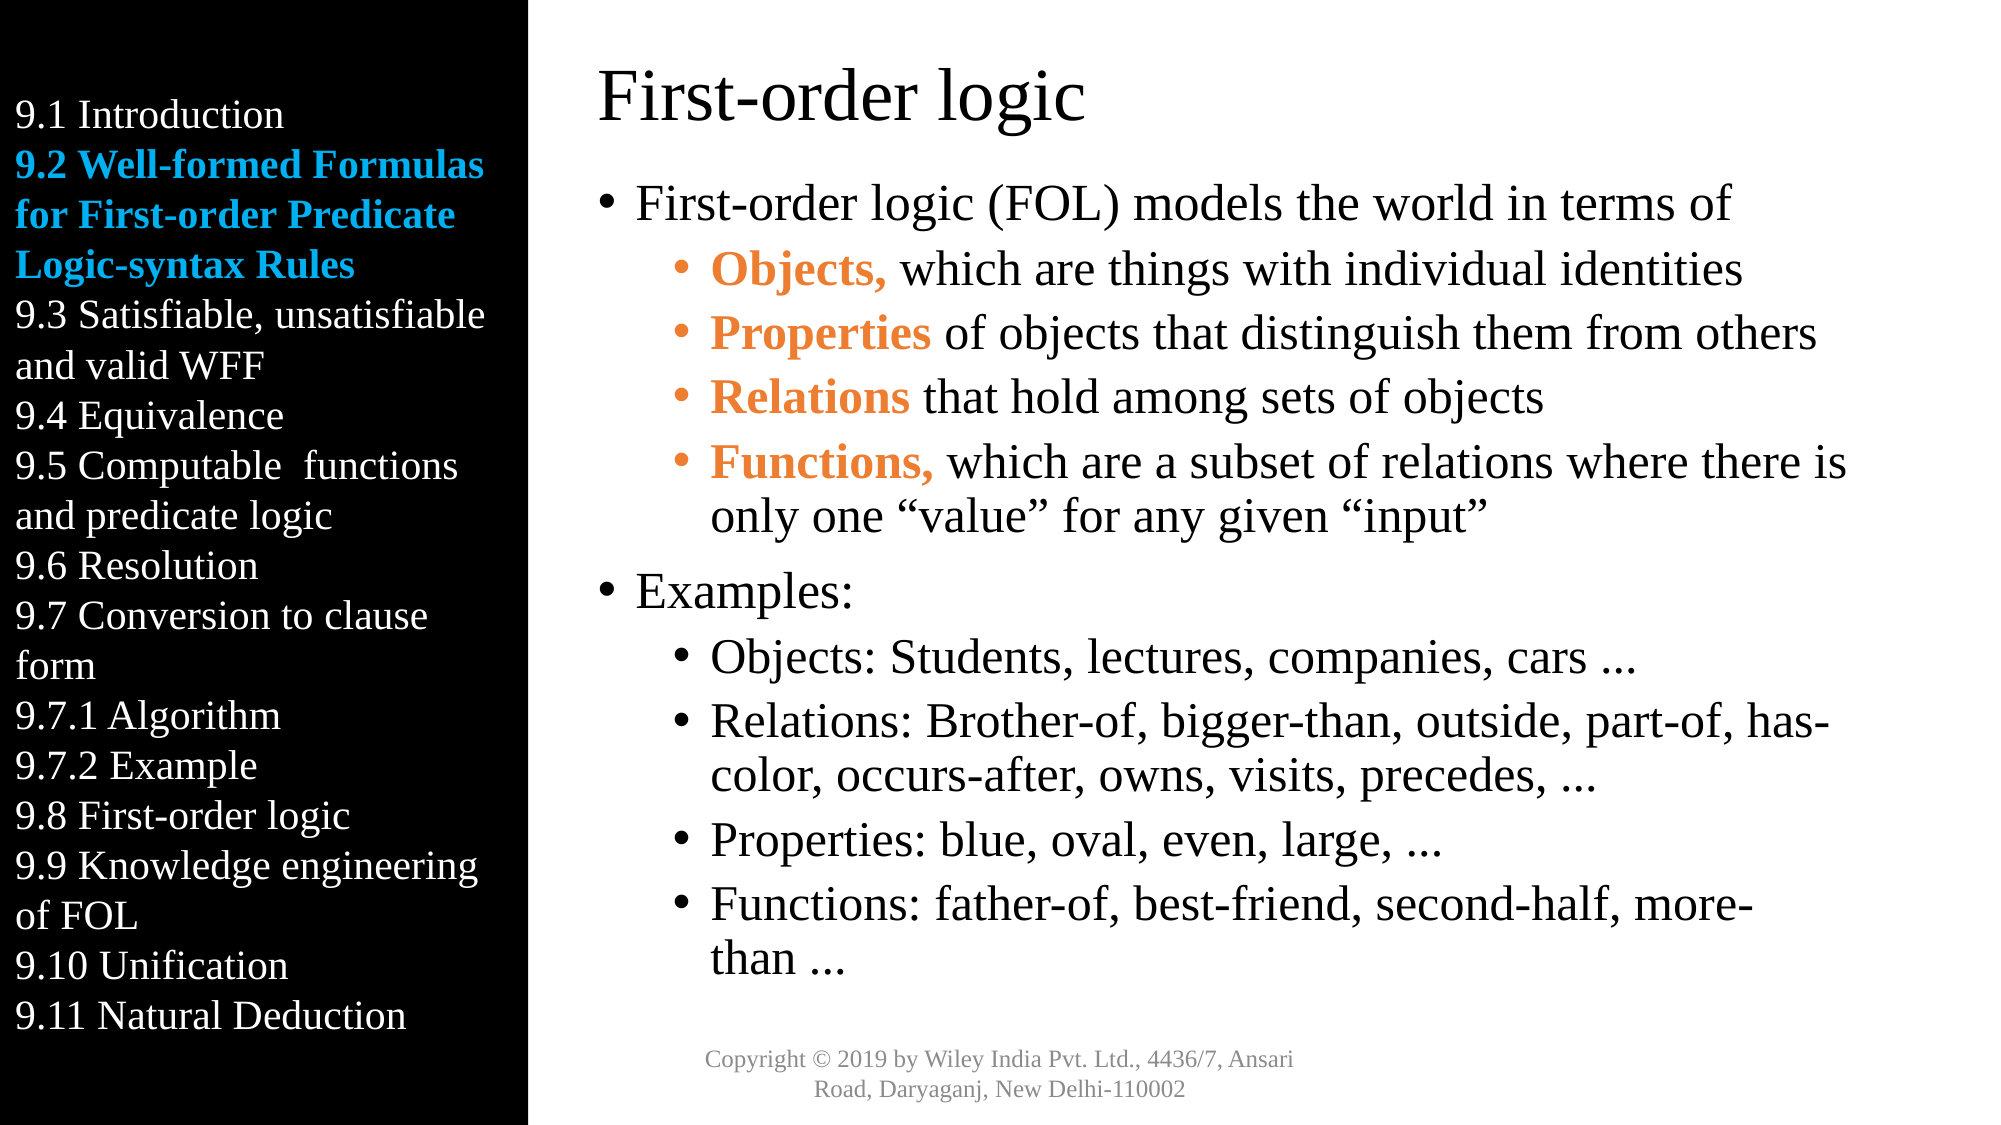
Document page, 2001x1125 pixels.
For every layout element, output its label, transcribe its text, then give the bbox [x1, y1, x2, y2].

title First-order logic [582, 37, 1850, 155]
text_box 9.1 Introduction 9.2 Well-formed Formulas for First-order Predicate Logic-syntax Rules 9.3 Satisfiable, unsatisfiable and valid WFF 9.4 Equivalence 9.5 Computable functions and predicate logic 9.6 Resolution 9.7 Conversion to clause form 9.7.1 Algorithm 9.7.2 Example 9.8 First-order logic 9.9 Knowledge engineering of FOL 9.10 Unification 9.11 Natural Deduction [0, 0, 529, 1125]
list First-order logic (FOL) models the world in terms of Objects, which are things with individual identities Properties of objects that distinguish them from others Relations that hold among sets of objects Functions, which are a subset of relations where there is only one “value” for any given “input” Examples: Objects: Students, lectures, companies, cars ... Relations: Brother-of, bigger-than, outside, part-of, has-color, occurs-after, owns, visits, precedes, ... Properties: blue, oval, even, large, ... Functions: father-of, best-friend, second-half, more-than ... [582, 167, 1898, 1043]
footer Copyright © 2019 by Wiley India Pvt. Ltd., 4436/7, Ansari Road, Daryaganj, New Delhi-110002 [662, 1042, 1338, 1103]
